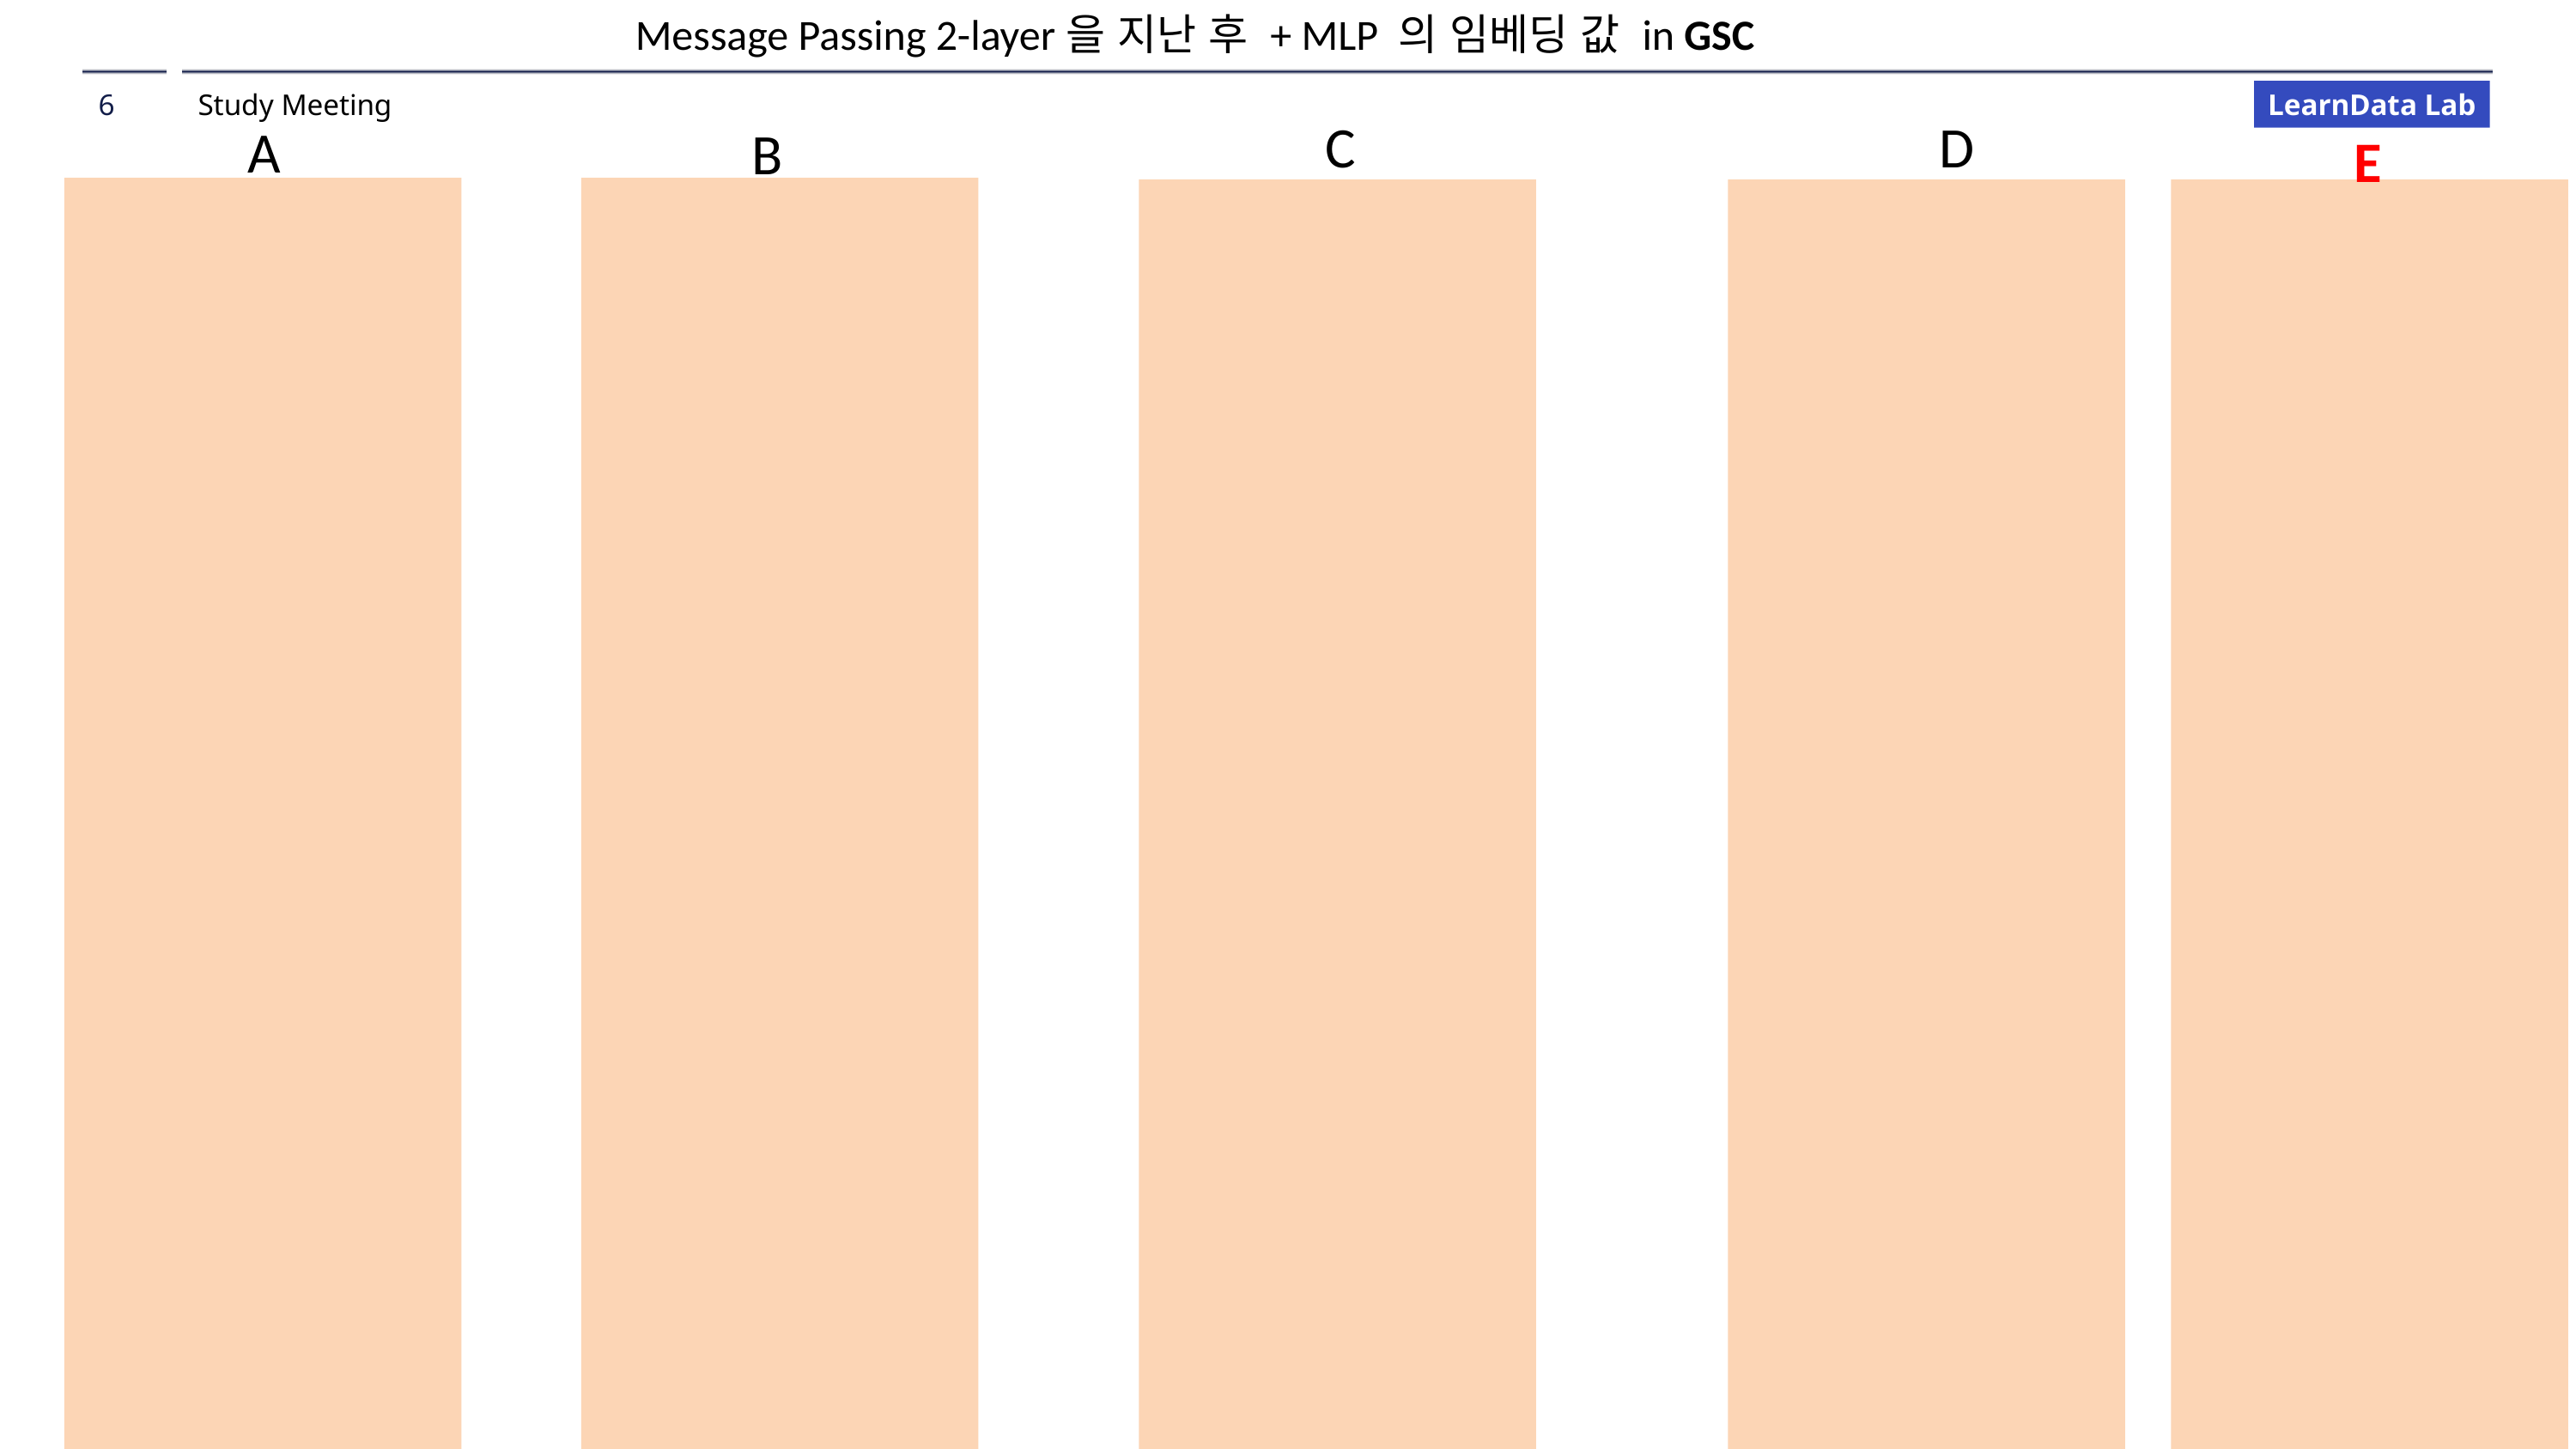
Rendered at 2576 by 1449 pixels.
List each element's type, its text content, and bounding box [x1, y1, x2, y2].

text_box [580, 176, 980, 1449]
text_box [182, 67, 2493, 76]
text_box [185, 80, 2490, 142]
text_box 6 [85, 82, 161, 128]
text_box A [235, 151, 410, 176]
text_box [1137, 178, 1538, 1449]
text_box D [1926, 151, 2102, 225]
text_box C [1312, 151, 1488, 225]
text_box [63, 176, 463, 1449]
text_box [82, 67, 167, 76]
text_box [1726, 178, 2127, 1449]
text_box E [2341, 118, 2516, 239]
text_box B [739, 151, 914, 231]
text_box [2169, 178, 2570, 1449]
text_box Message Passing 2-layer을 지난 후 + MLP 의 임베딩 값 in GSC [622, 0, 1980, 65]
